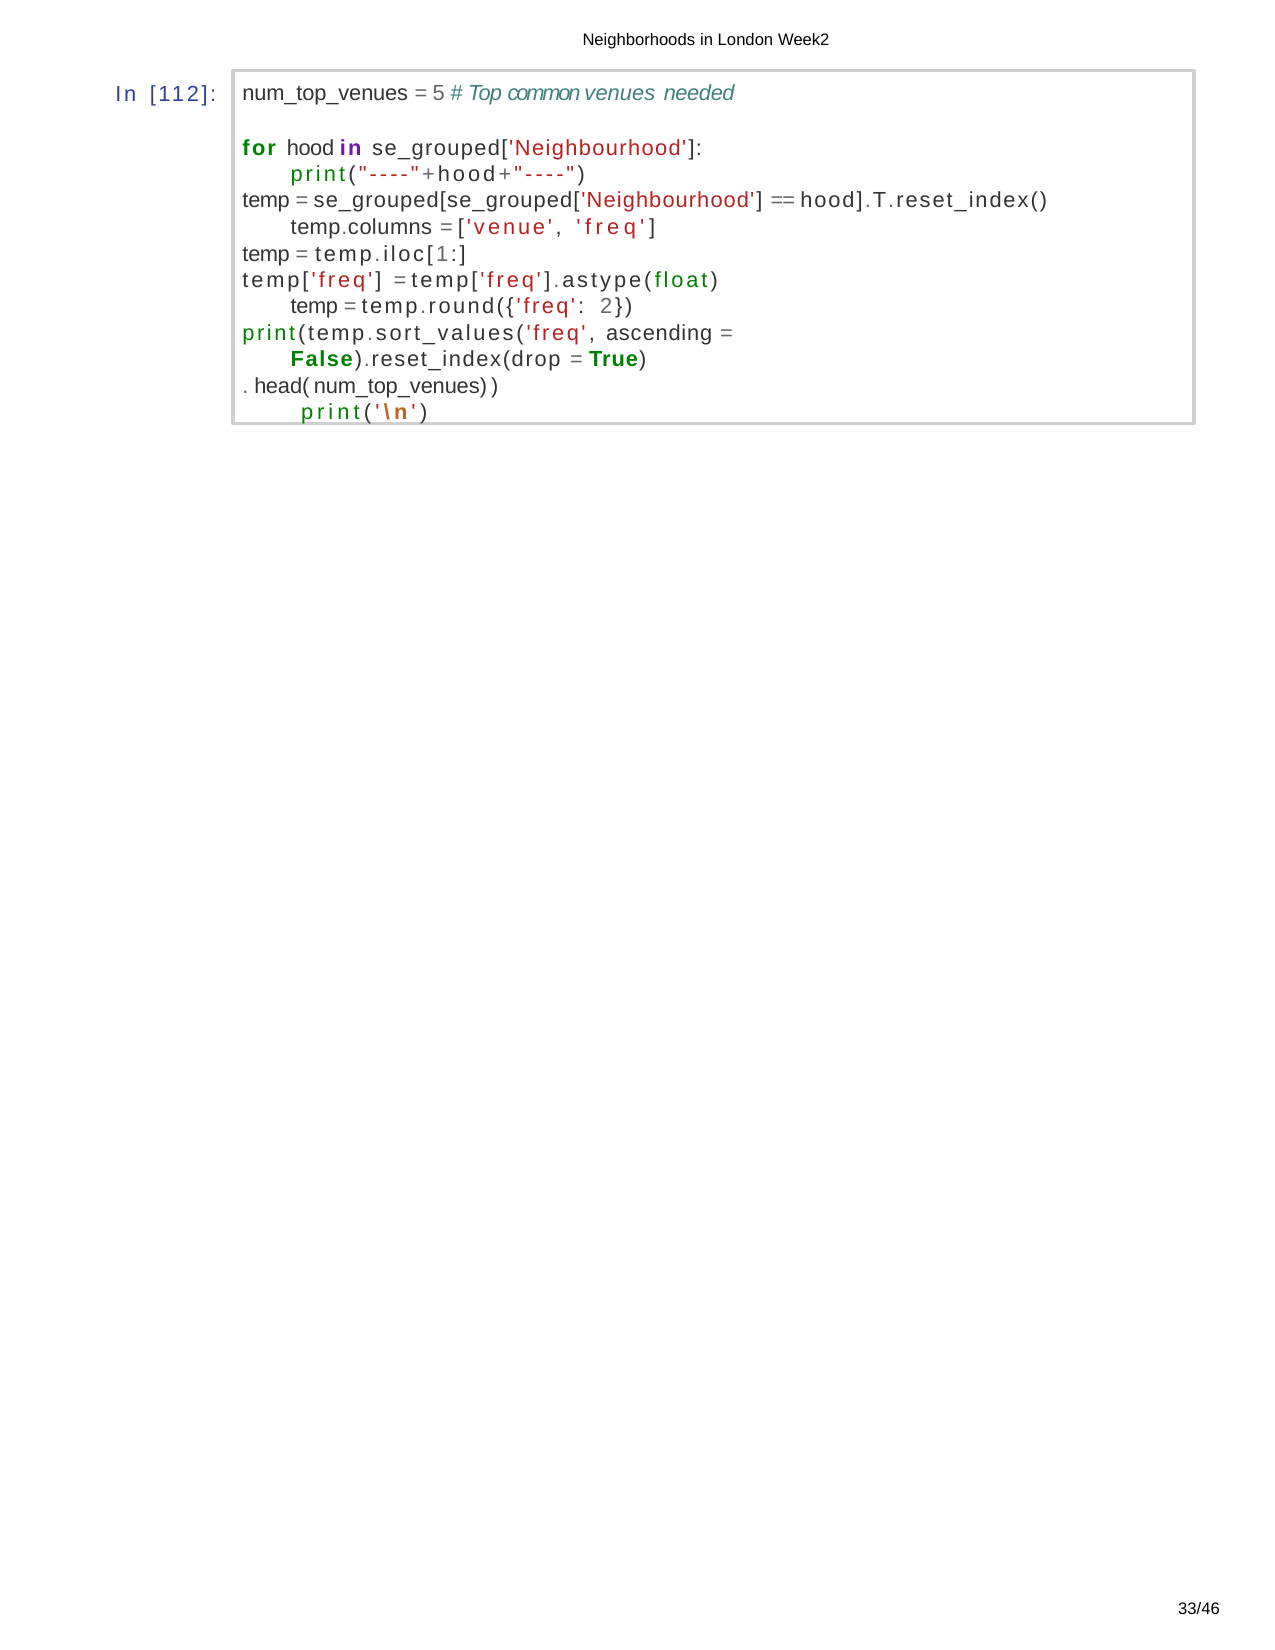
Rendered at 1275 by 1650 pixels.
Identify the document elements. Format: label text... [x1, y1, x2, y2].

text_box Neighborhoods in London Week2 [580, 27, 832, 50]
text_box num_top_venues = 5 # Top common venues needed for hood in se_grouped['Neighbourhood']: print("----"+hood+"----") temp = se_grouped[se_grouped['Neighbourhood'] == hood].T.reset_index() temp.columns = ['venue', 'freq'] temp = temp.iloc[1:] temp['freq'] = temp['freq'].astype(float) temp = temp.round({'freq': 2}) print(temp.sort_values('freq', ascending = False).reset_index(drop = True) .head(num_top_venues)) print('\n') [233, 70, 1194, 424]
text_box In [112]: [113, 77, 226, 106]
slide_number 33/46 [1171, 1597, 1222, 1650]
